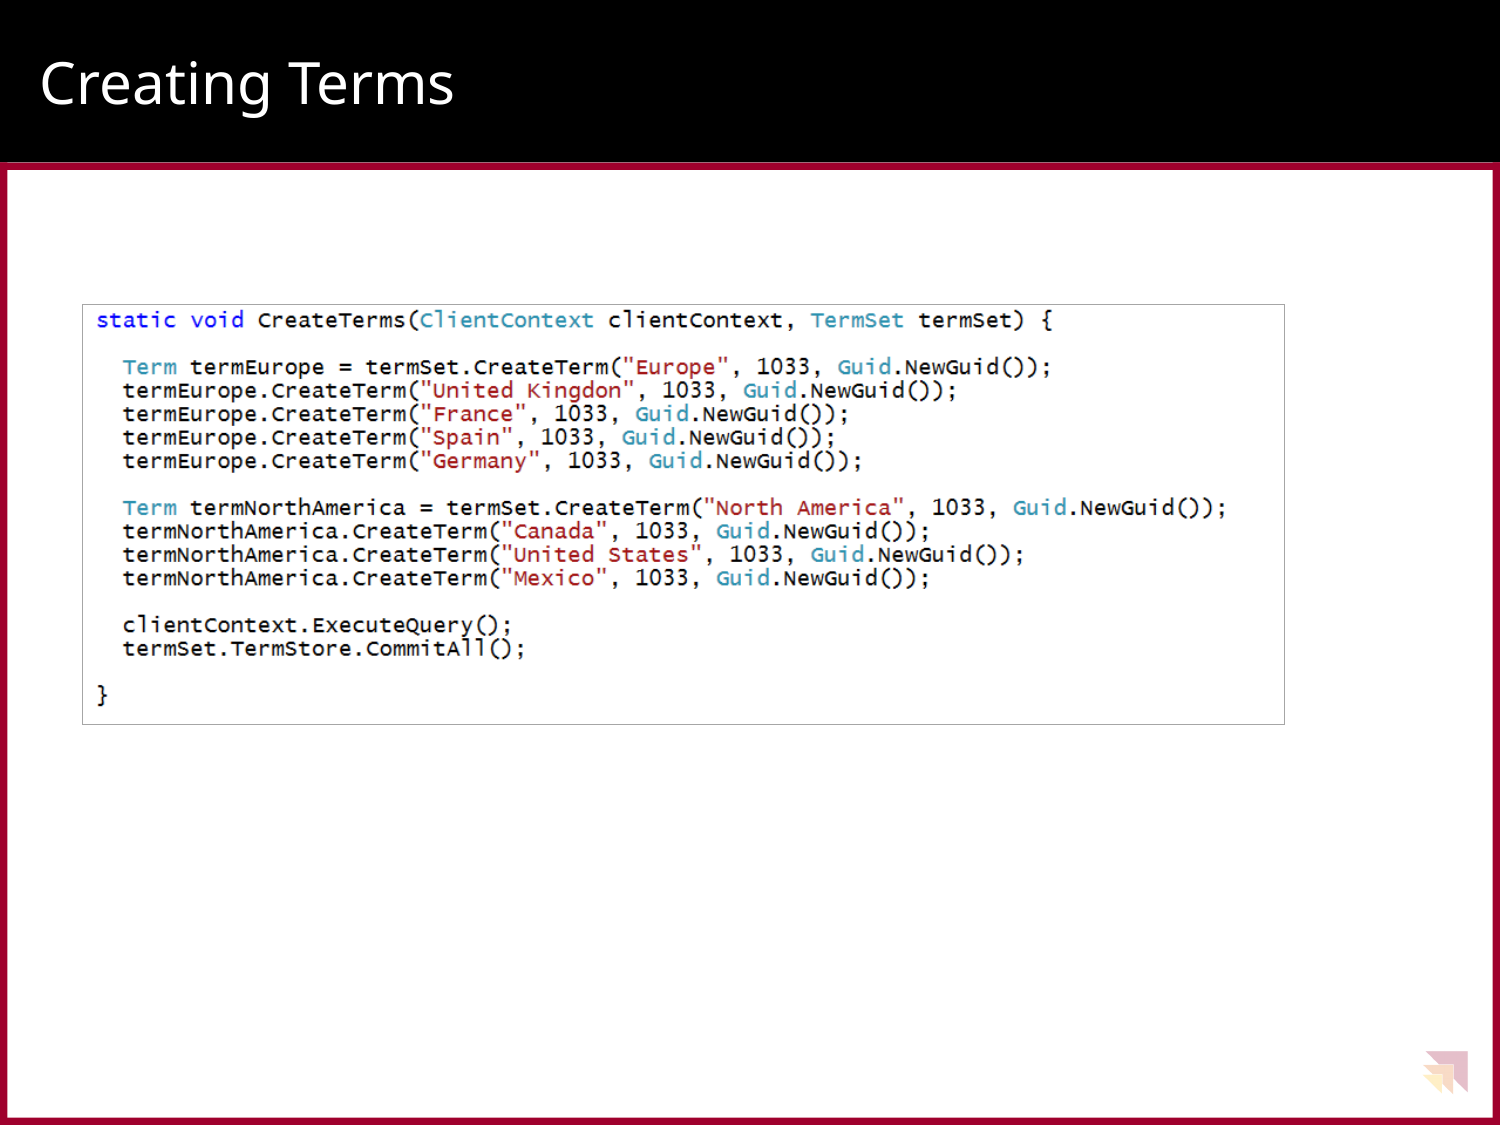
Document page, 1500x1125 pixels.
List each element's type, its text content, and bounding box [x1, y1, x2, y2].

title Creating Terms [24, 12, 1438, 150]
picture [81, 303, 1286, 726]
